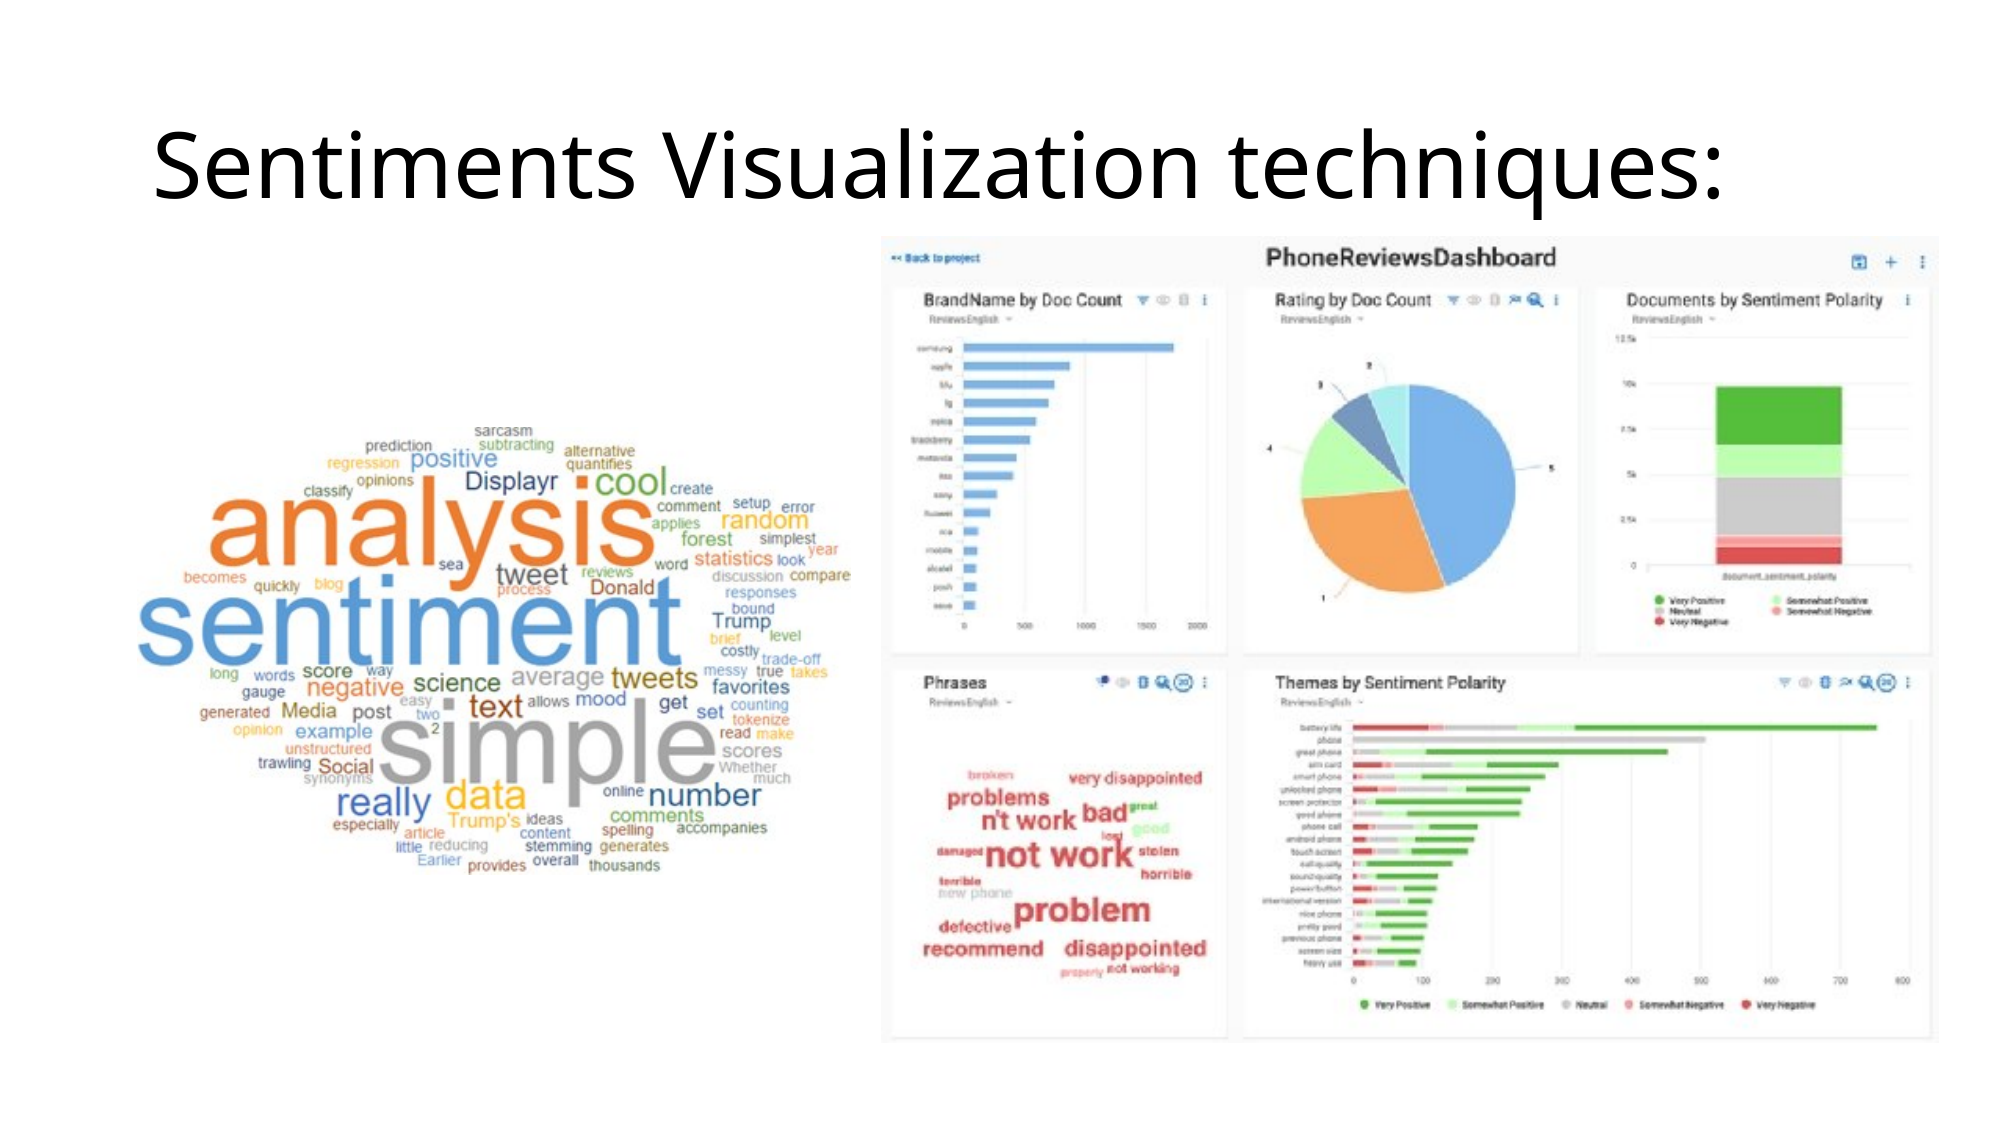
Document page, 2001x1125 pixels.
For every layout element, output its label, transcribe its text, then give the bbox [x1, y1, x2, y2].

title Sentiments Visualization techniques: [137, 59, 1863, 278]
picture [881, 236, 1939, 1043]
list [137, 427, 851, 875]
